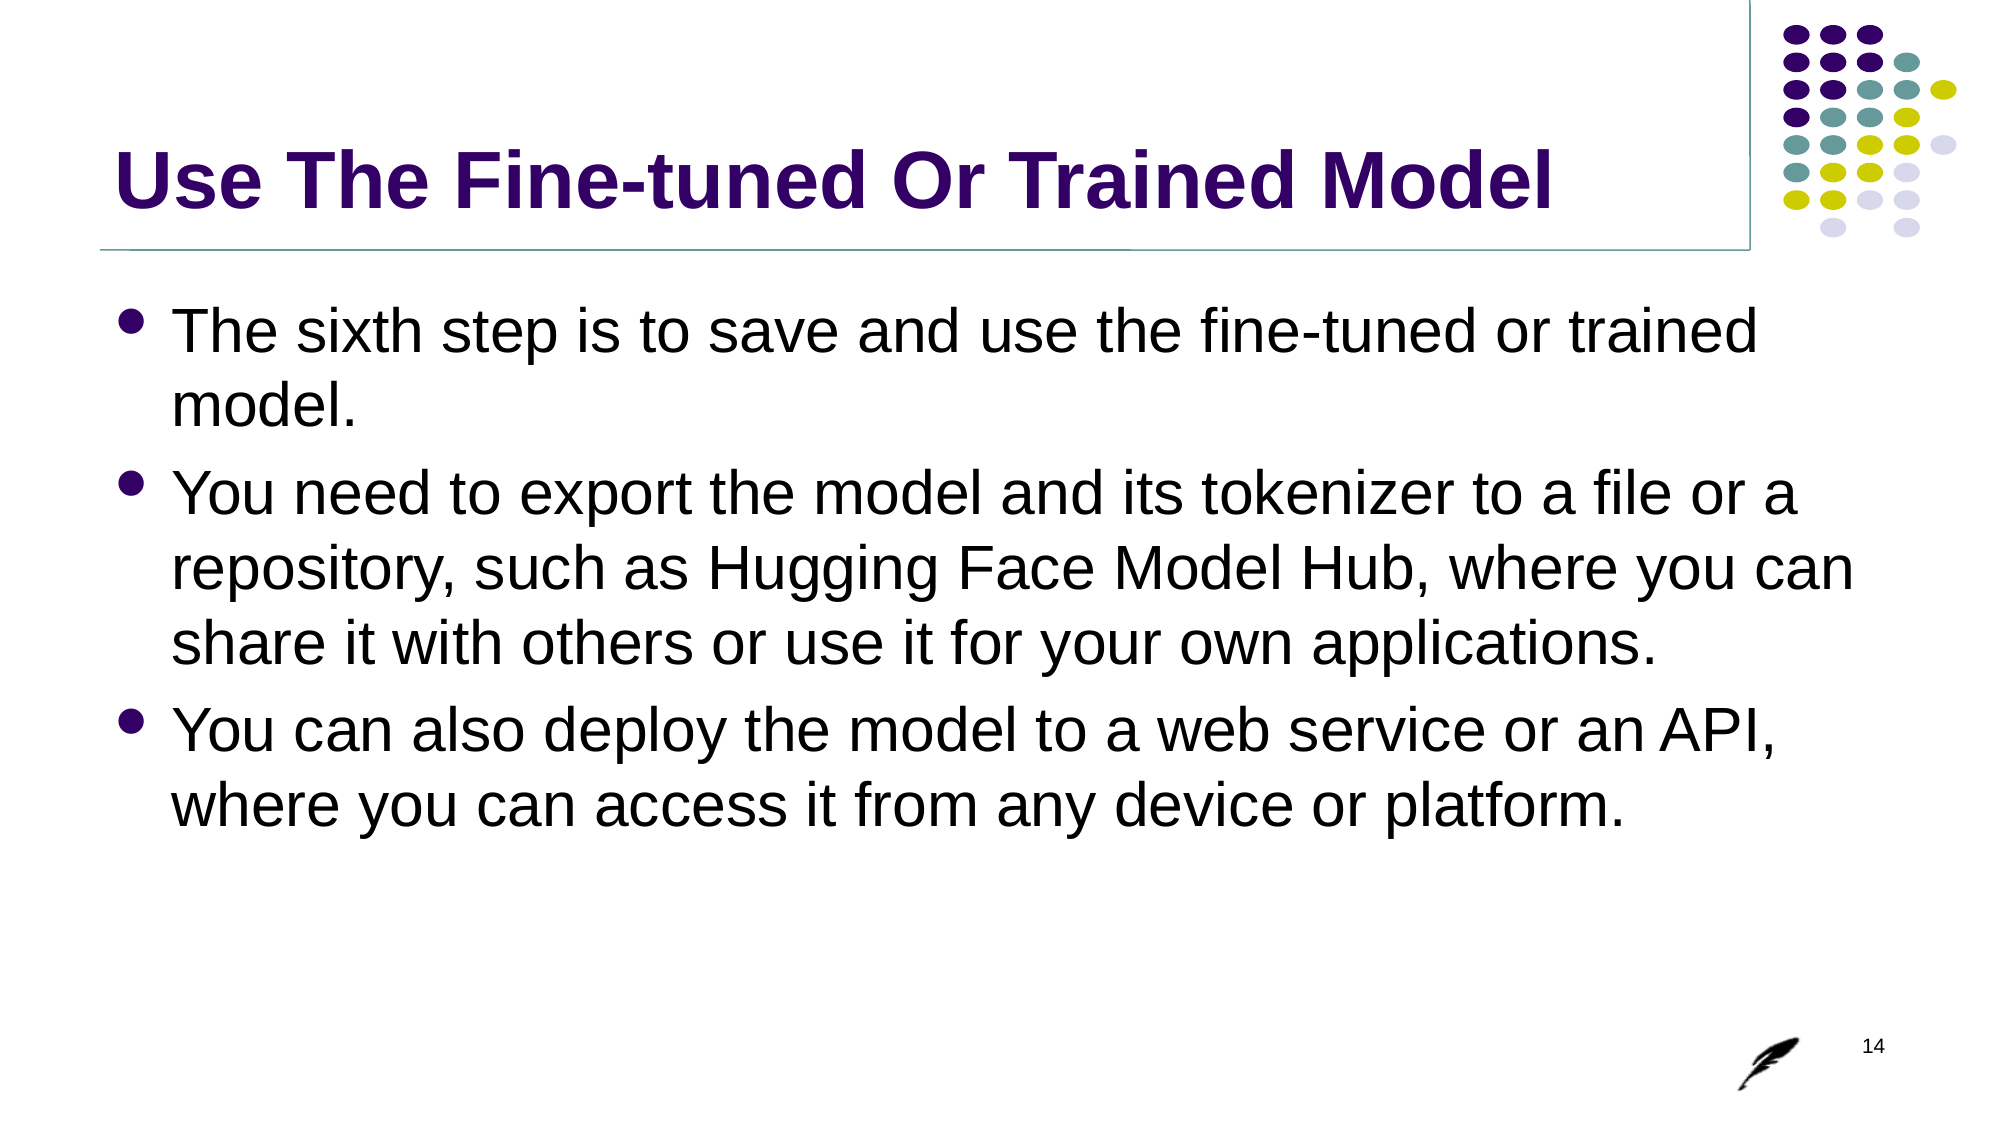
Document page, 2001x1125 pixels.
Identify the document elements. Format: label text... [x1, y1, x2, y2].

slide_number 14 [1433, 1025, 1900, 1100]
title Use The Fine-tuned Or Trained Model [99, 20, 1750, 233]
list The sixth step is to save and use the fine-tuned or trained model. You need to export the model and its tokenizer to a file or a repository, such as Hugging Face Model Hub, where you can share it with others or use it for your own applications. You can also deploy the model to a web service or an API, where you can access it from any device or platform. [99, 282, 1900, 1006]
